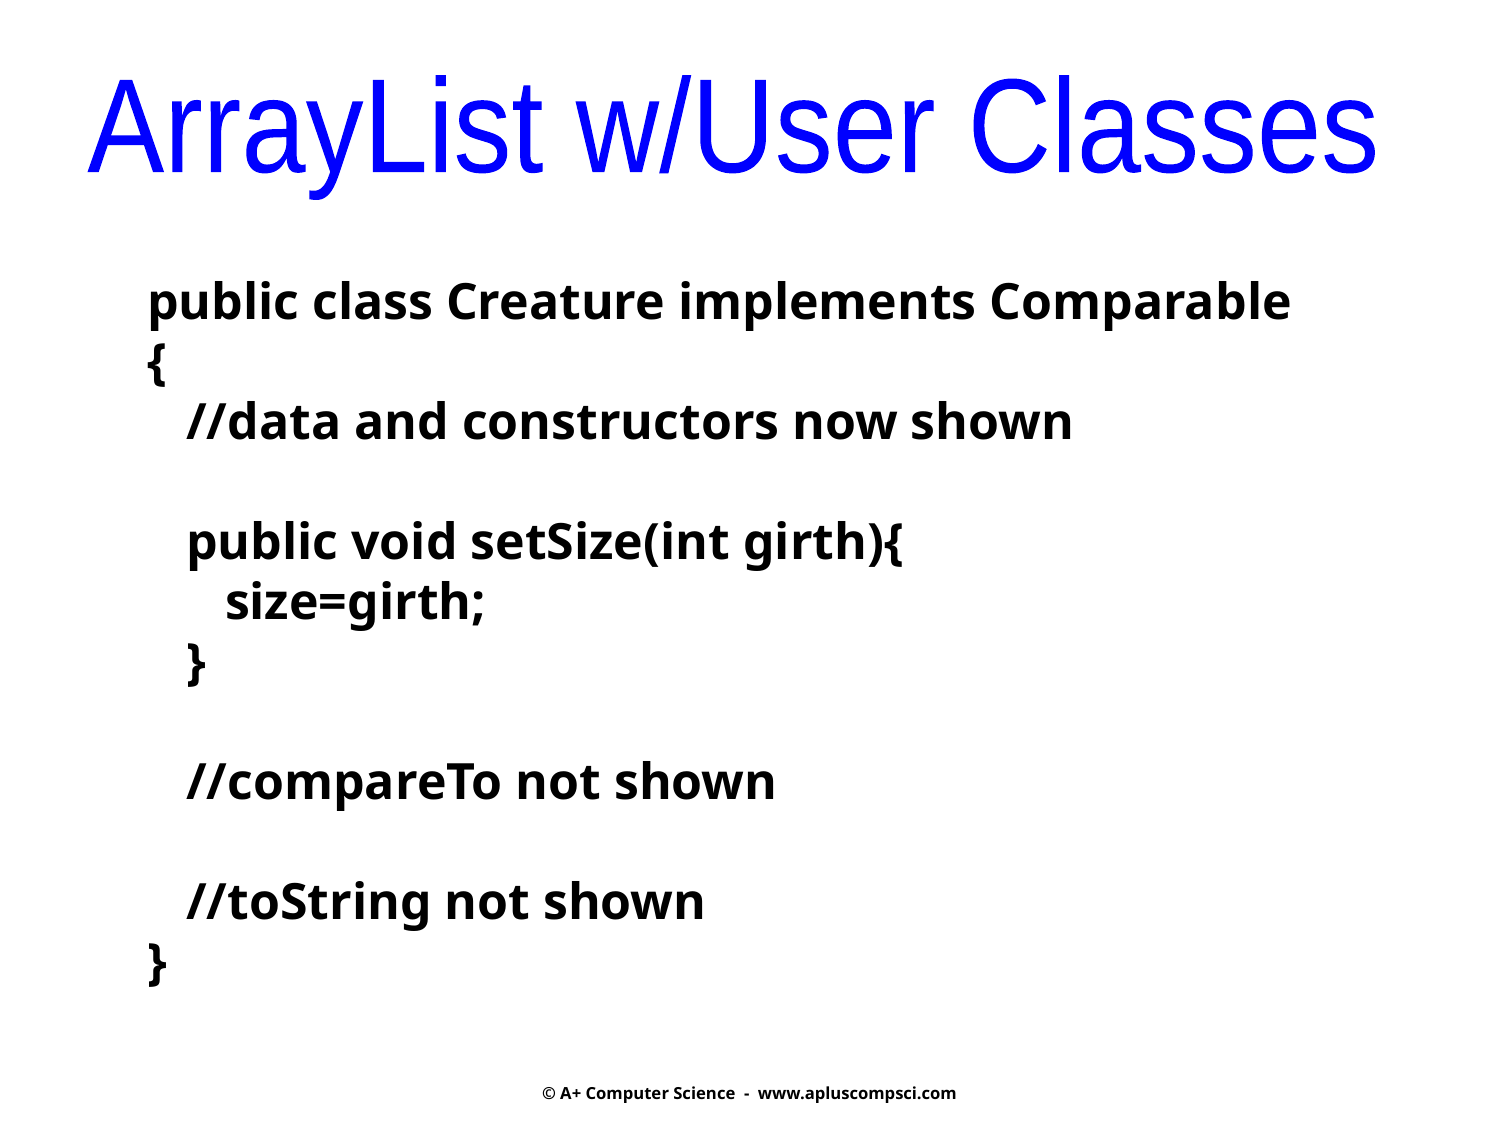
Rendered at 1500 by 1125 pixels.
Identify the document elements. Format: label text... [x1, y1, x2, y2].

footer © A+ Computer Science - www.apluscompsci.com [512, 1024, 988, 1101]
text_box public class Creature implements Comparable { //data and constructors now shown public void setSize(int girth){ size=girth; } //compareTo not shown //toString not shown } [132, 262, 1308, 998]
